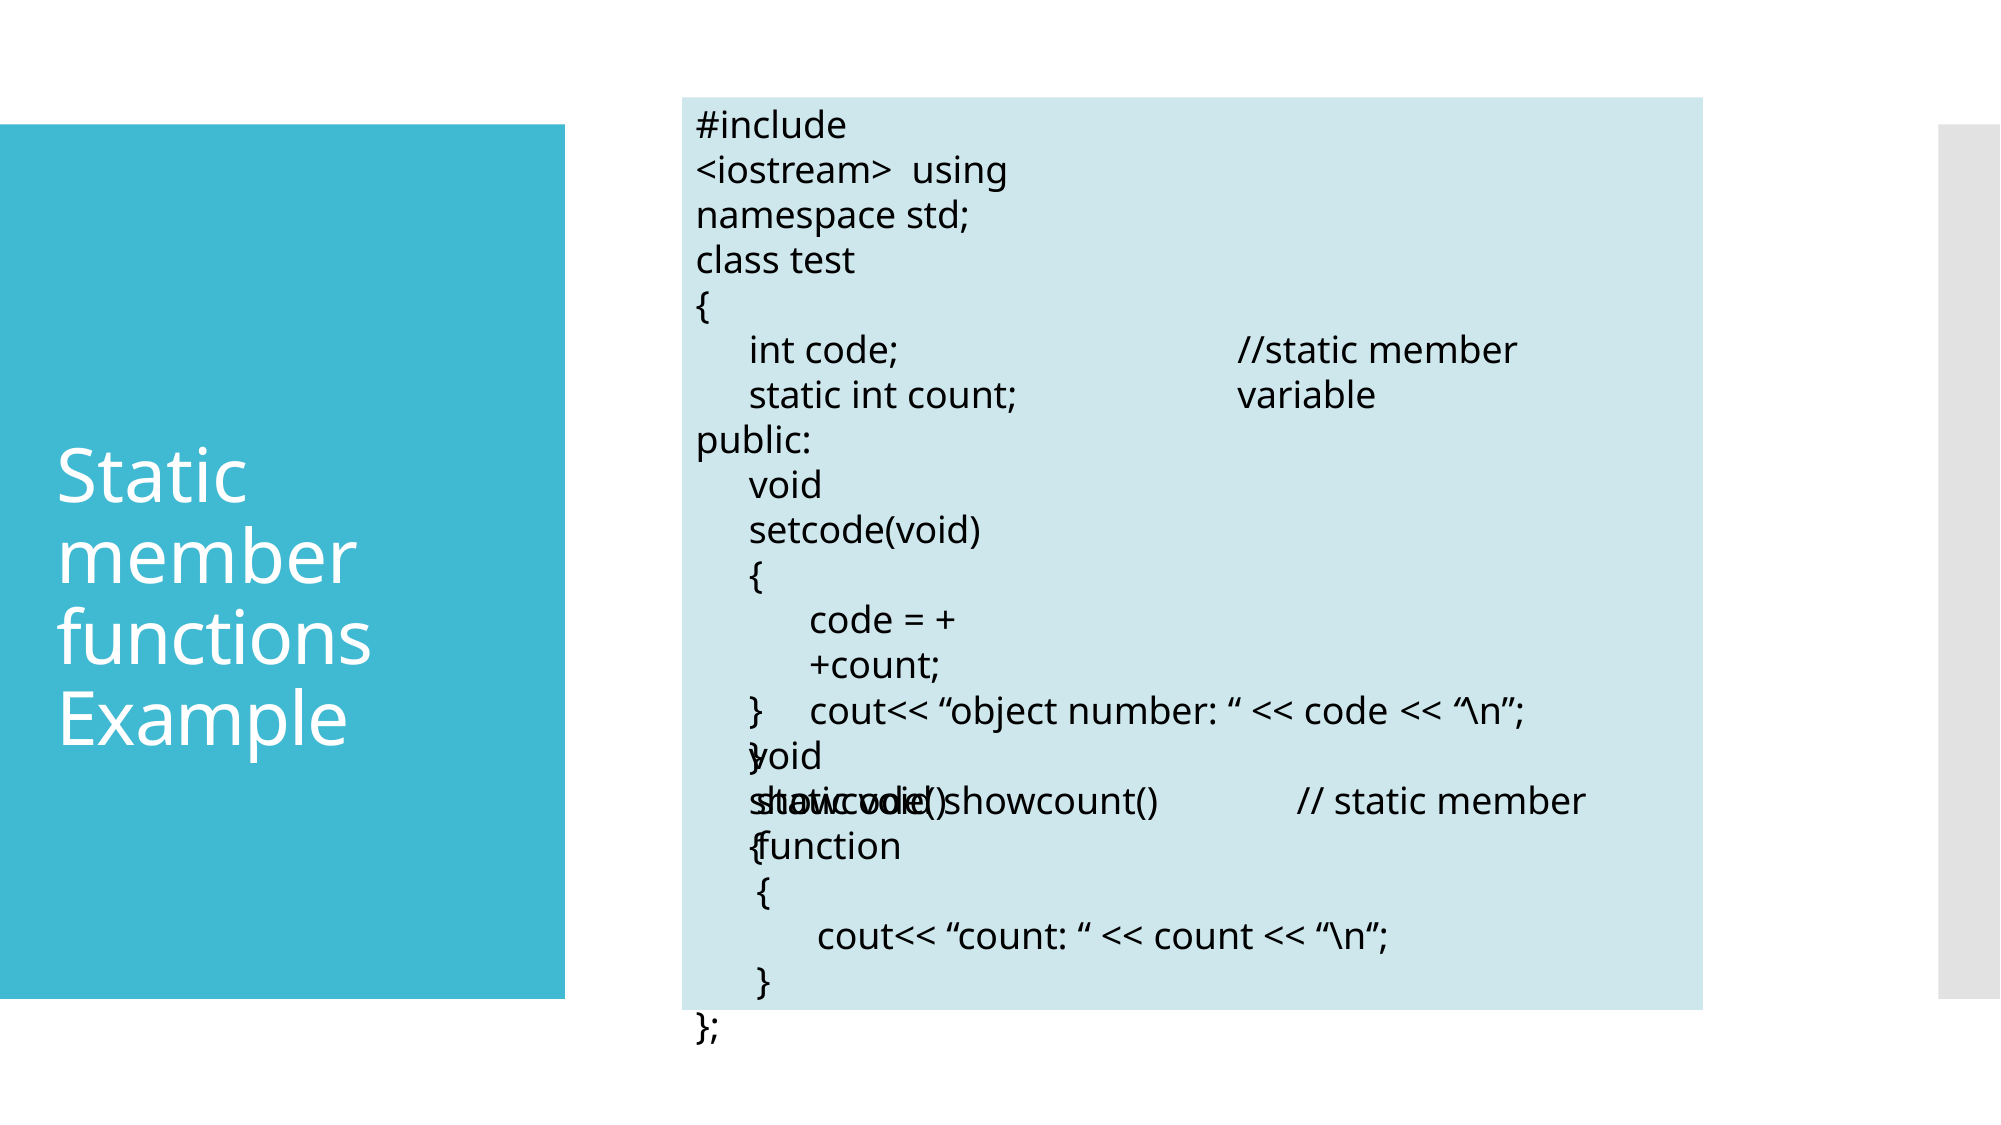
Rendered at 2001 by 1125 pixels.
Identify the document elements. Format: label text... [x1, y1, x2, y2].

text_box Static member functions Example [54, 424, 503, 761]
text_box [679, 94, 1705, 1013]
text_box cout<< “object number: “ << code << “\n”; } static void showcount() // static member function { cout<< “count: “ << count << “\n‘’; } }; [695, 1021, 1628, 1047]
